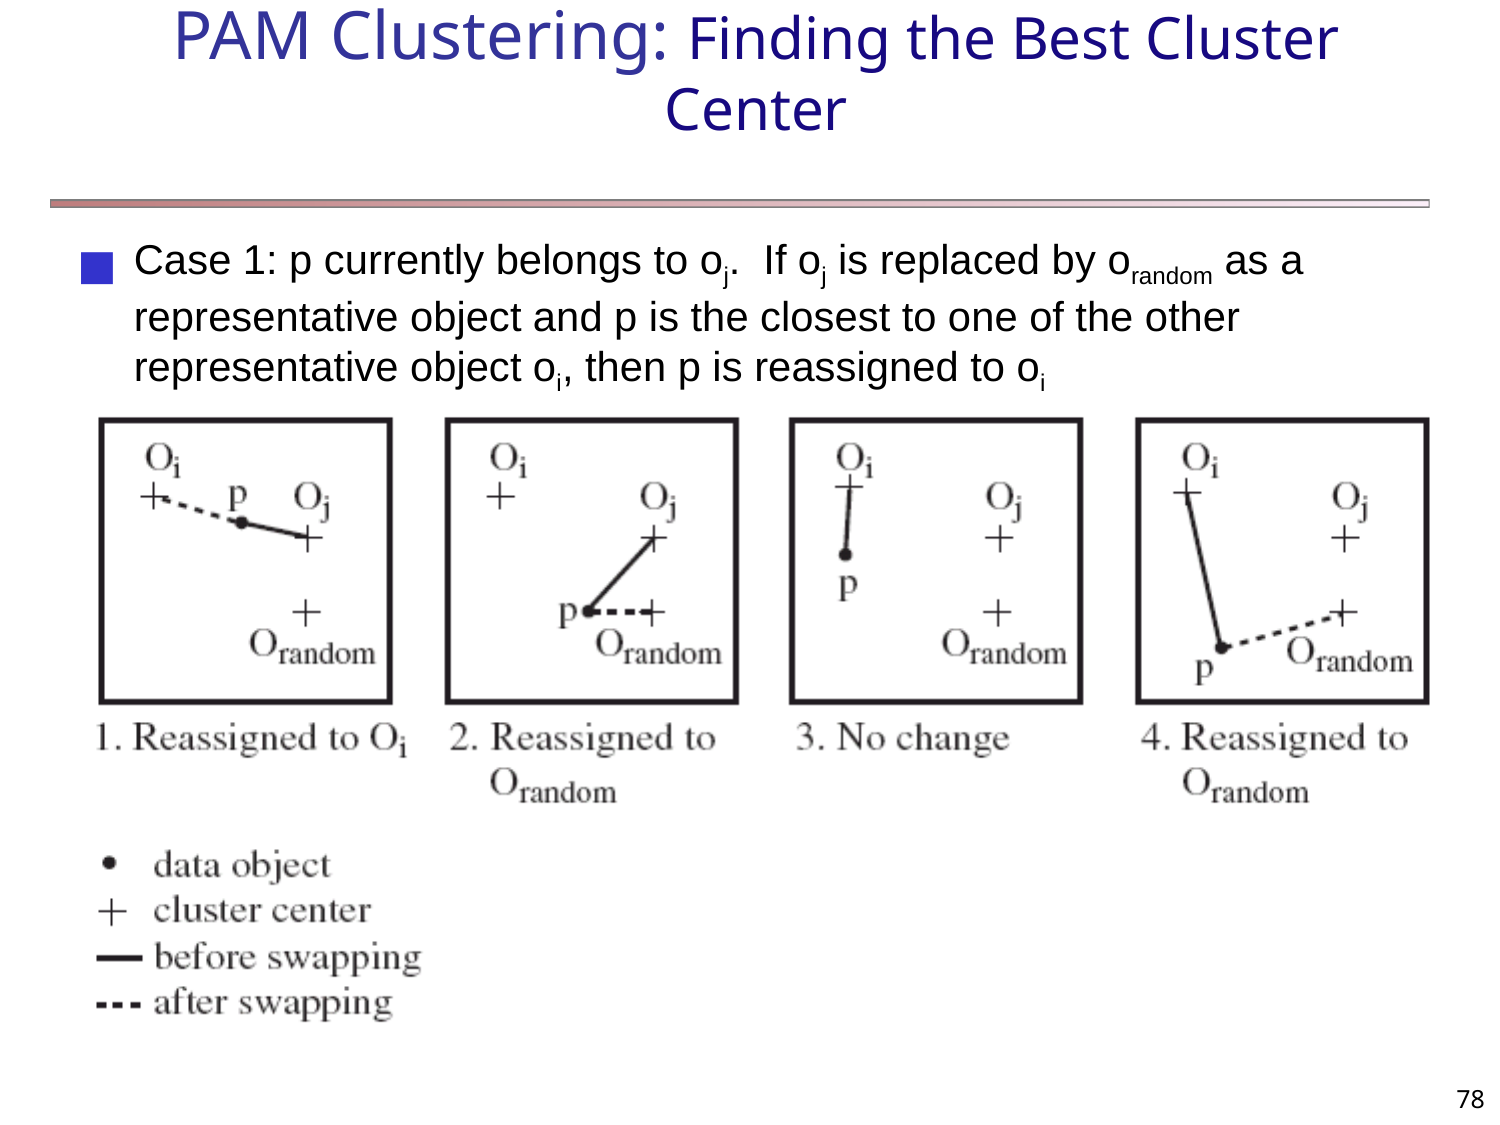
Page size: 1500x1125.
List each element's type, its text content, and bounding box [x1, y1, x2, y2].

list Case 1: p currently belongs to oj. If oj is replaced by orandom as a representative object and p is the closest to one of the other representative object oi, then p is reassigned to oi [62, 224, 1438, 1063]
text_box ‹#› [1187, 1062, 1500, 1125]
picture [87, 412, 1438, 1076]
title PAM Clustering: Finding the Best Cluster Center [62, 50, 1450, 150]
